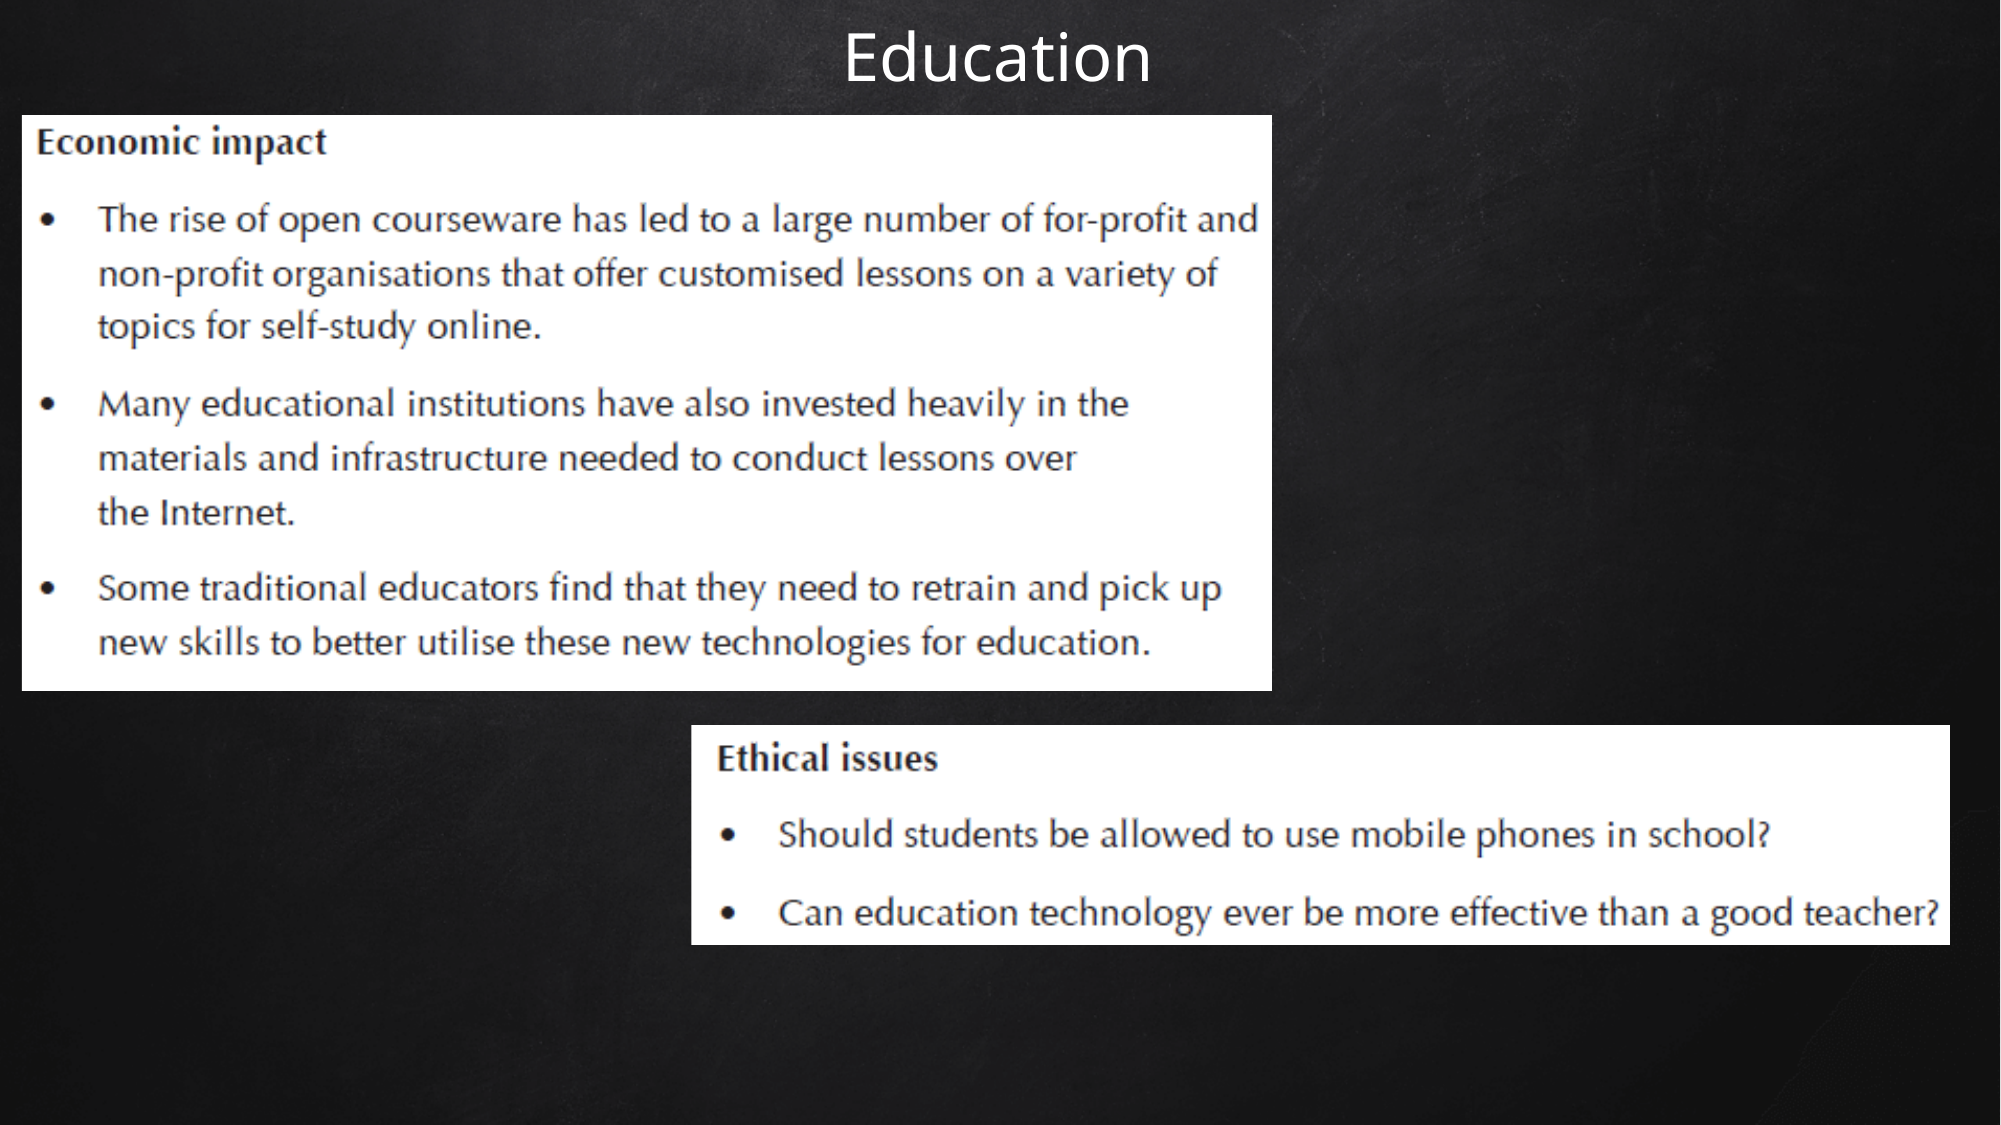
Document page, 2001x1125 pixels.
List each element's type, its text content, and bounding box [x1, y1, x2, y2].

picture [0, 0, 2001, 1125]
title Education [0, 0, 2000, 161]
